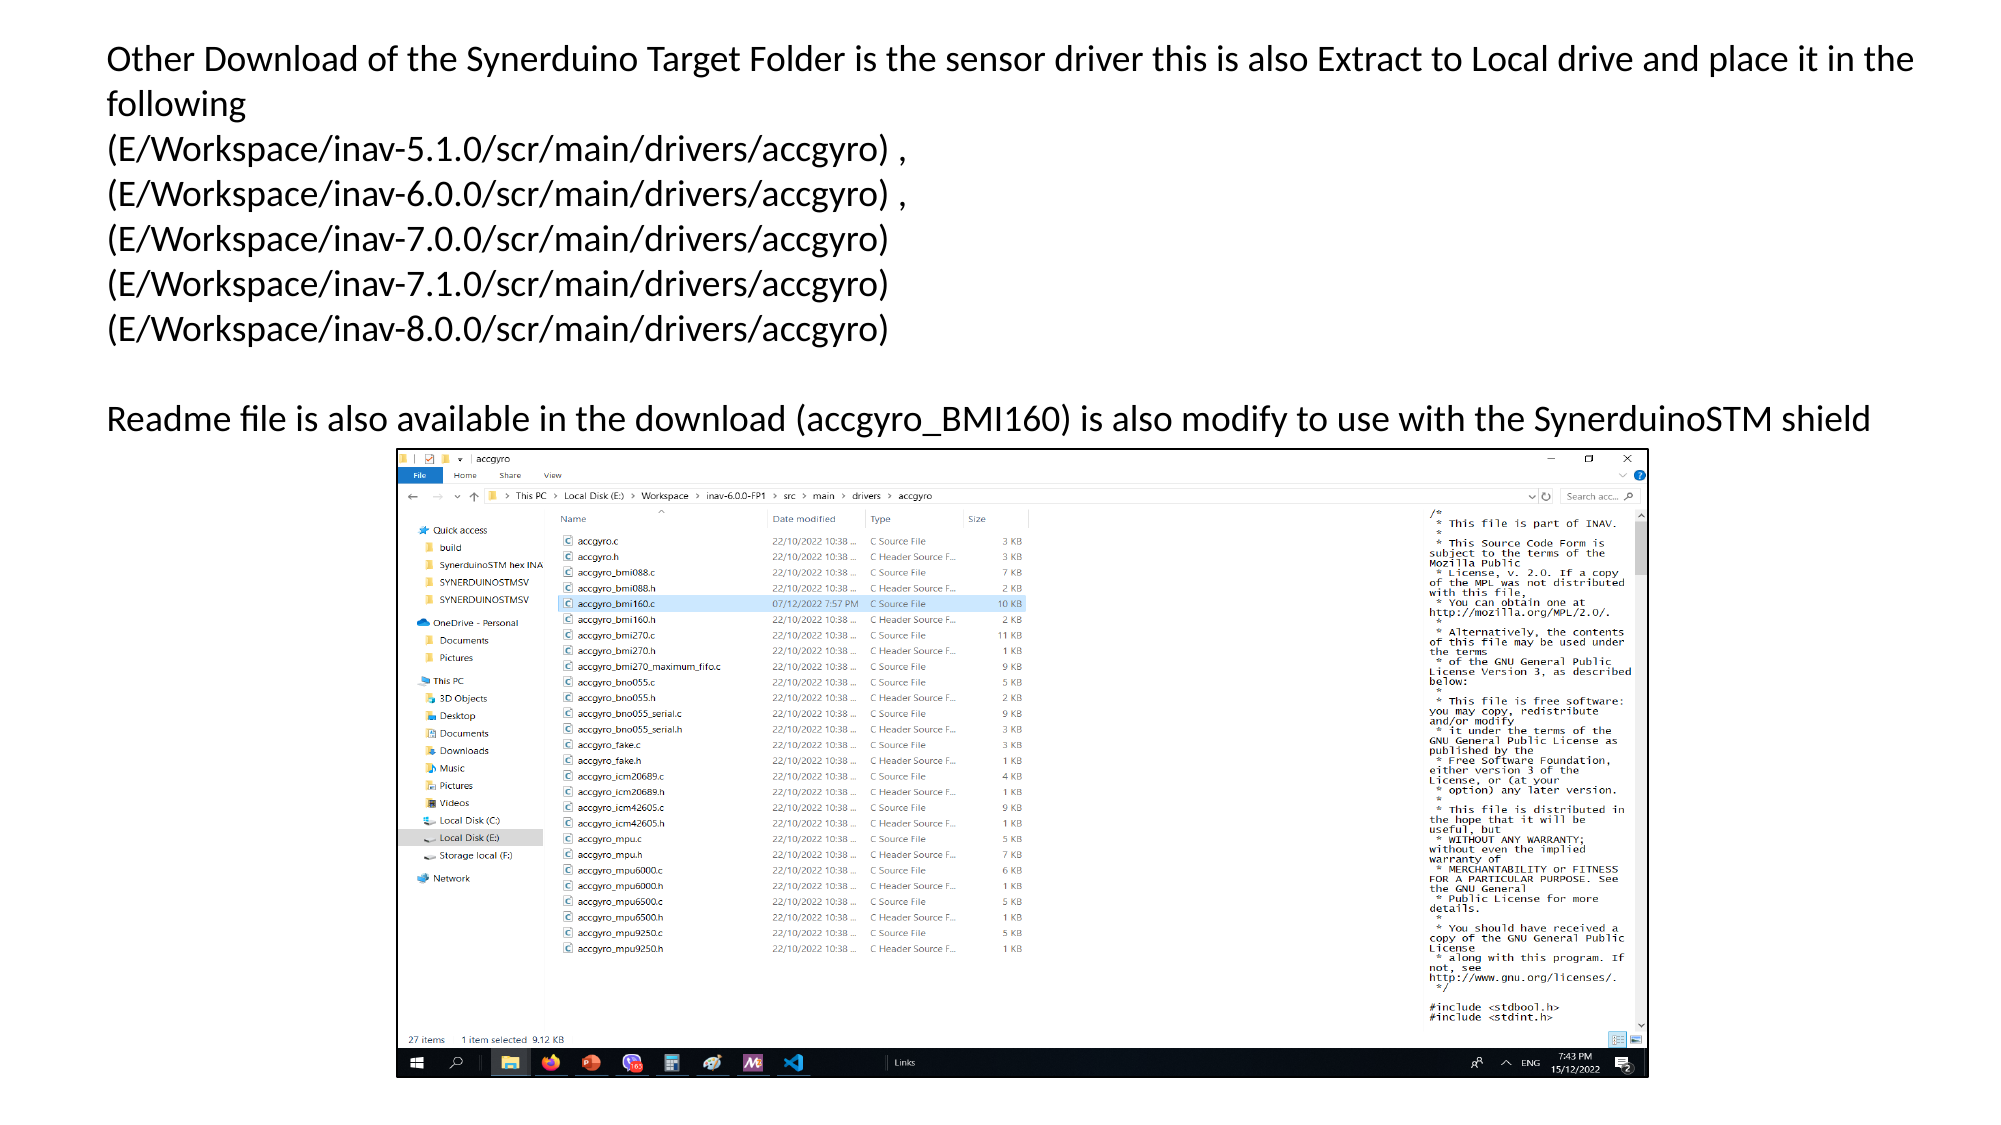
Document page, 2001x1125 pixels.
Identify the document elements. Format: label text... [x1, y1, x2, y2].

text_box Other Download of the Synerduino Target Folder is the sensor driver this is also Extract to Local drive and place it in the following (E/Workspace/inav-5.1.0/scr/main/drivers/accgyro) , (E/Workspace/inav-6.0.0/scr/main/drivers/accgyro) , (E/Workspace/inav-7.0.0/scr/main/drivers/accgyro) (E/Workspace/inav-7.1.0/scr/main/drivers/accgyro) (E/Workspace/inav-8.0.0/scr/main/drivers/accgyro) Readme file is also available in the download (accgyro_BMI160) is also modify to use with the SynerduinoSTM shield [91, 26, 1953, 446]
picture [397, 450, 1648, 1077]
